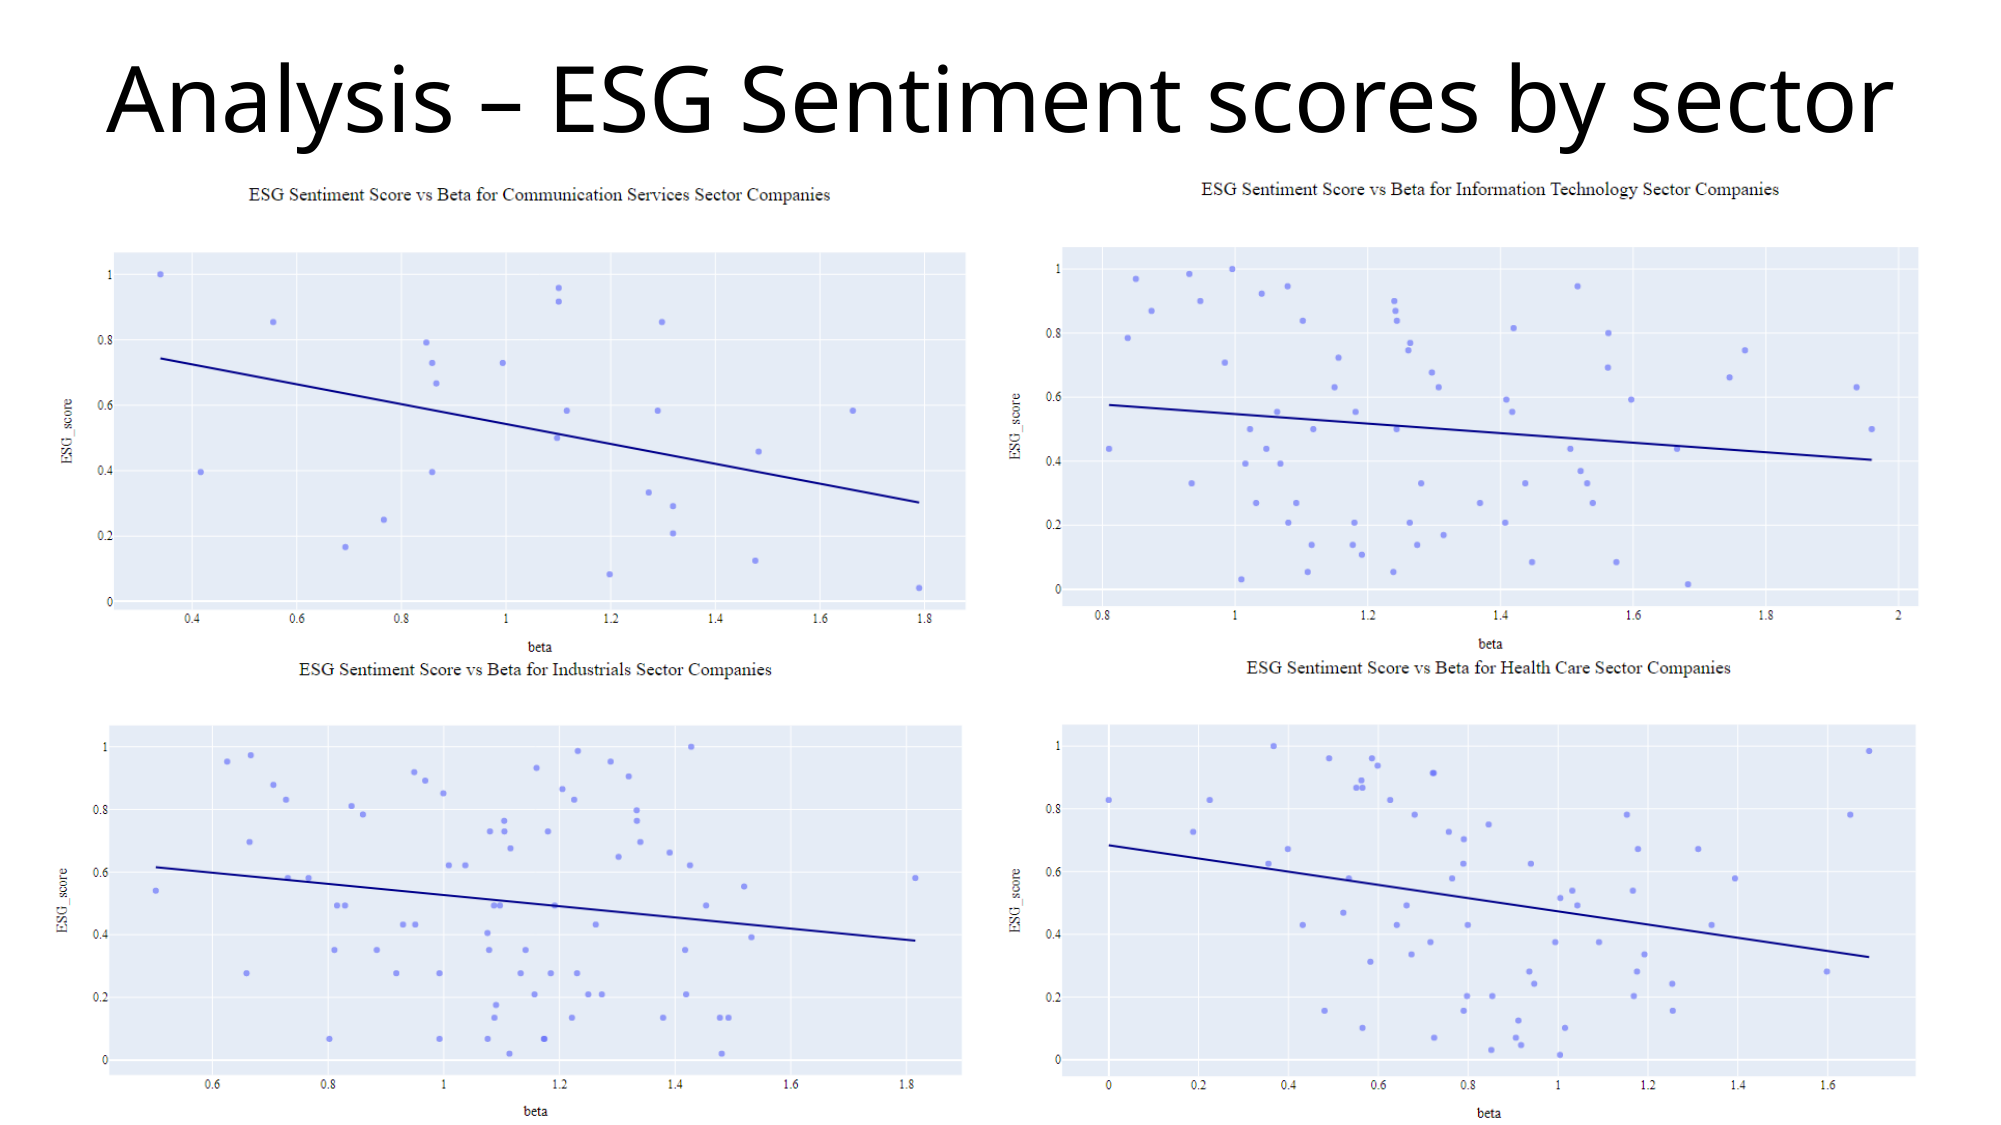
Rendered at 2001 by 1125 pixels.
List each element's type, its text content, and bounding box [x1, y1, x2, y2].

picture [999, 167, 1937, 1125]
text_box Analysis – ESG Sentiment scores by sector [33, 33, 1971, 159]
picture [41, 185, 983, 1125]
